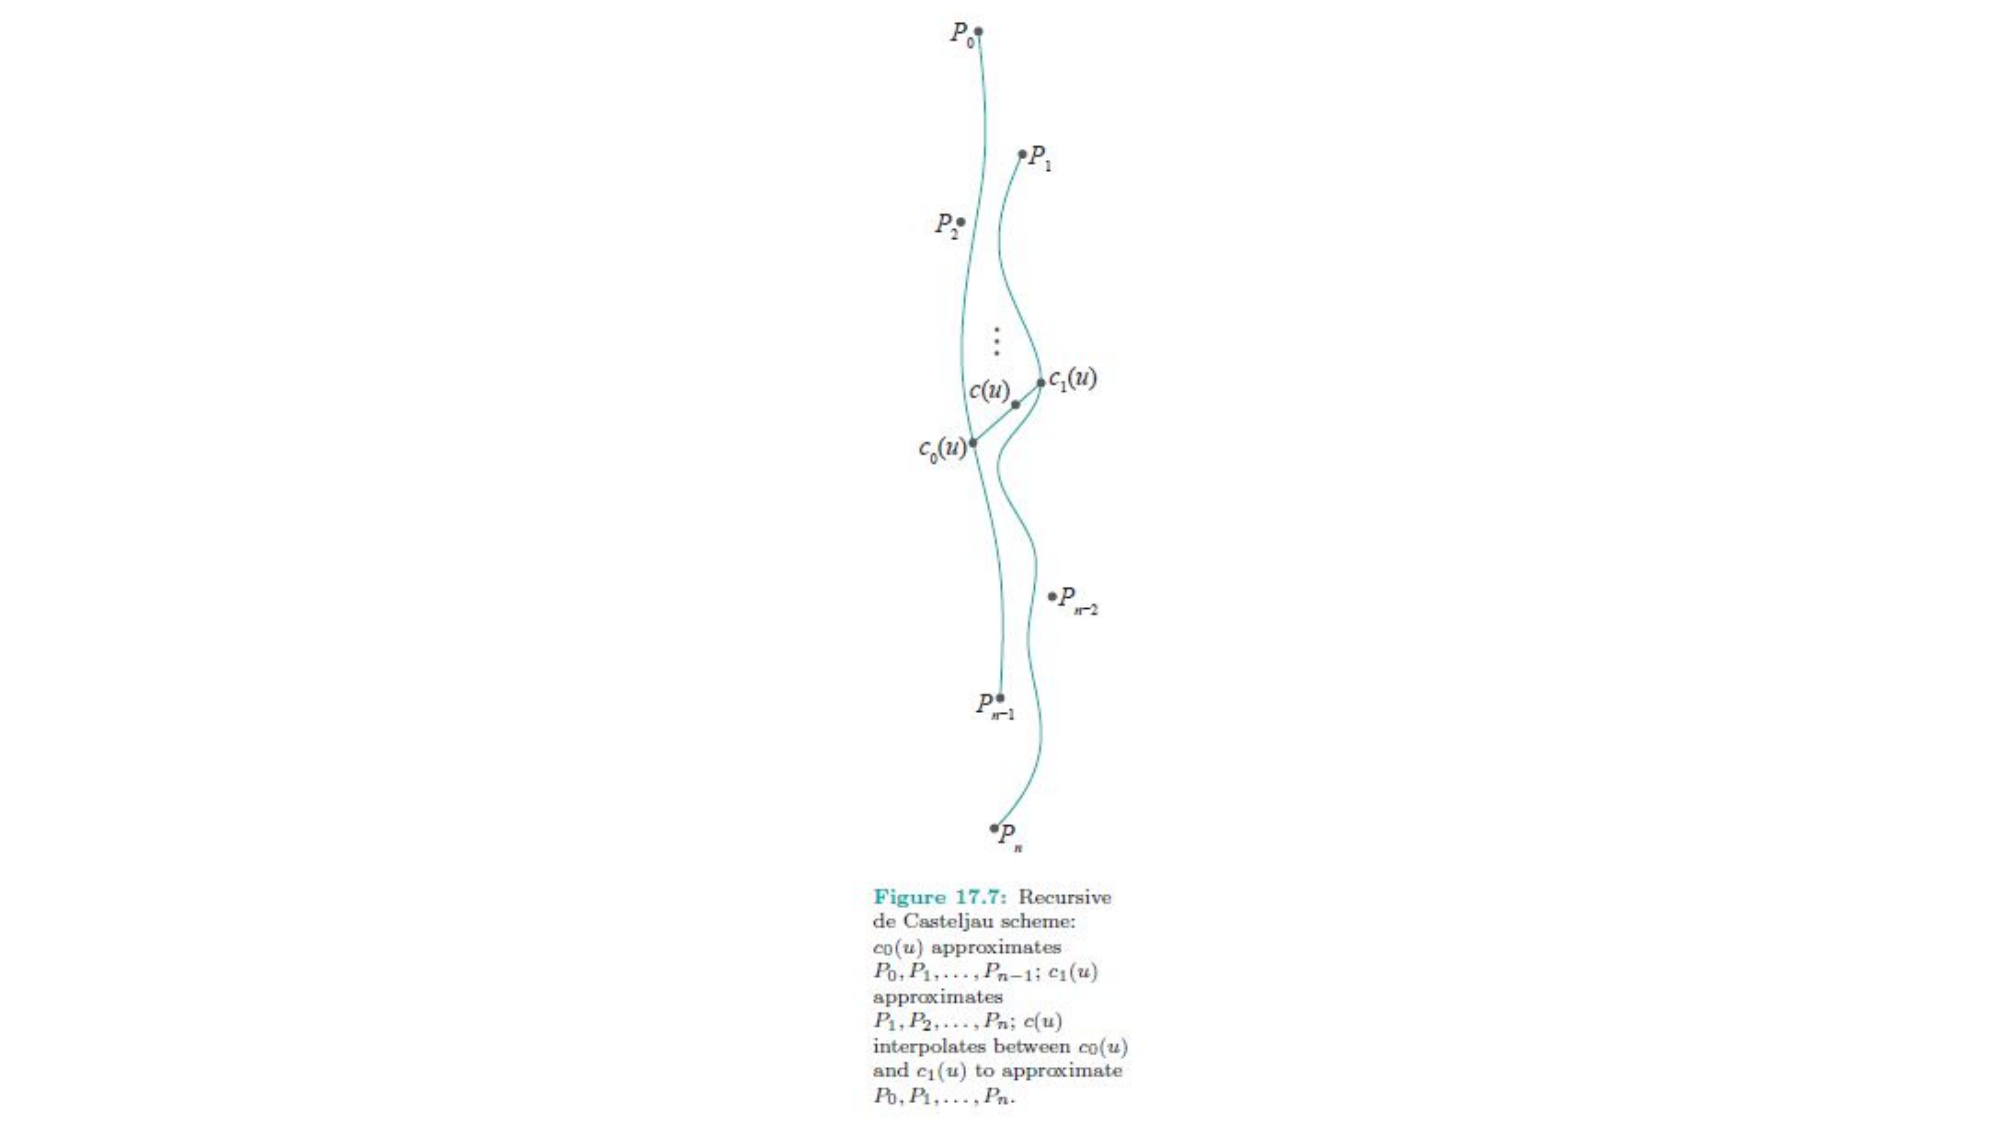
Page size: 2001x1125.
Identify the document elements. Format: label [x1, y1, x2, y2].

picture [852, 0, 1148, 1125]
